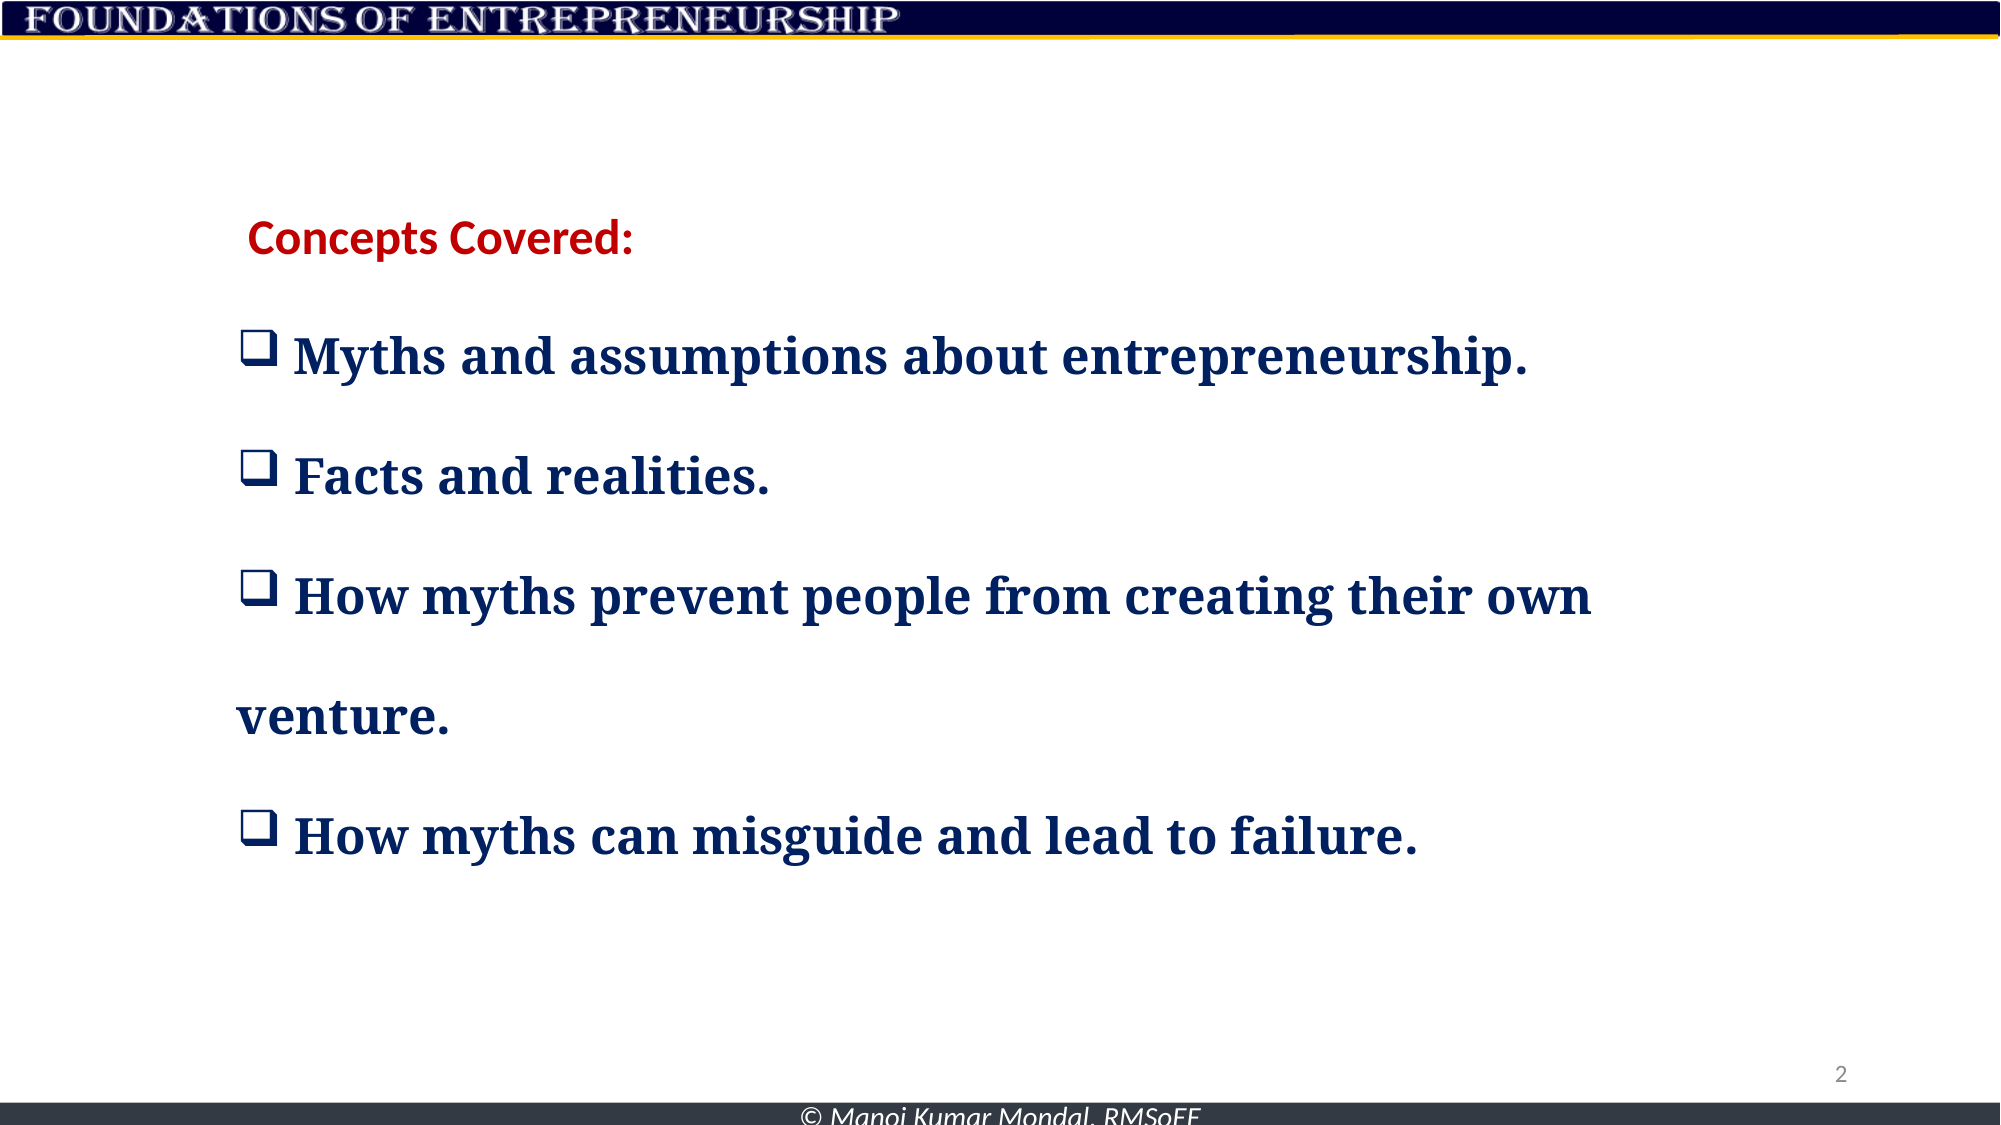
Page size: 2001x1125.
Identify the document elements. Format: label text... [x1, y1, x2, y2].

slide_number 2 [1412, 1042, 1863, 1103]
picture [0, 0, 2000, 42]
text_box Concepts Covered: Myths and assumptions about entrepreneurship. Facts and realities. How myths prevent people from creating their own venture. How myths can misguide and lead to failure. [222, 137, 1752, 872]
